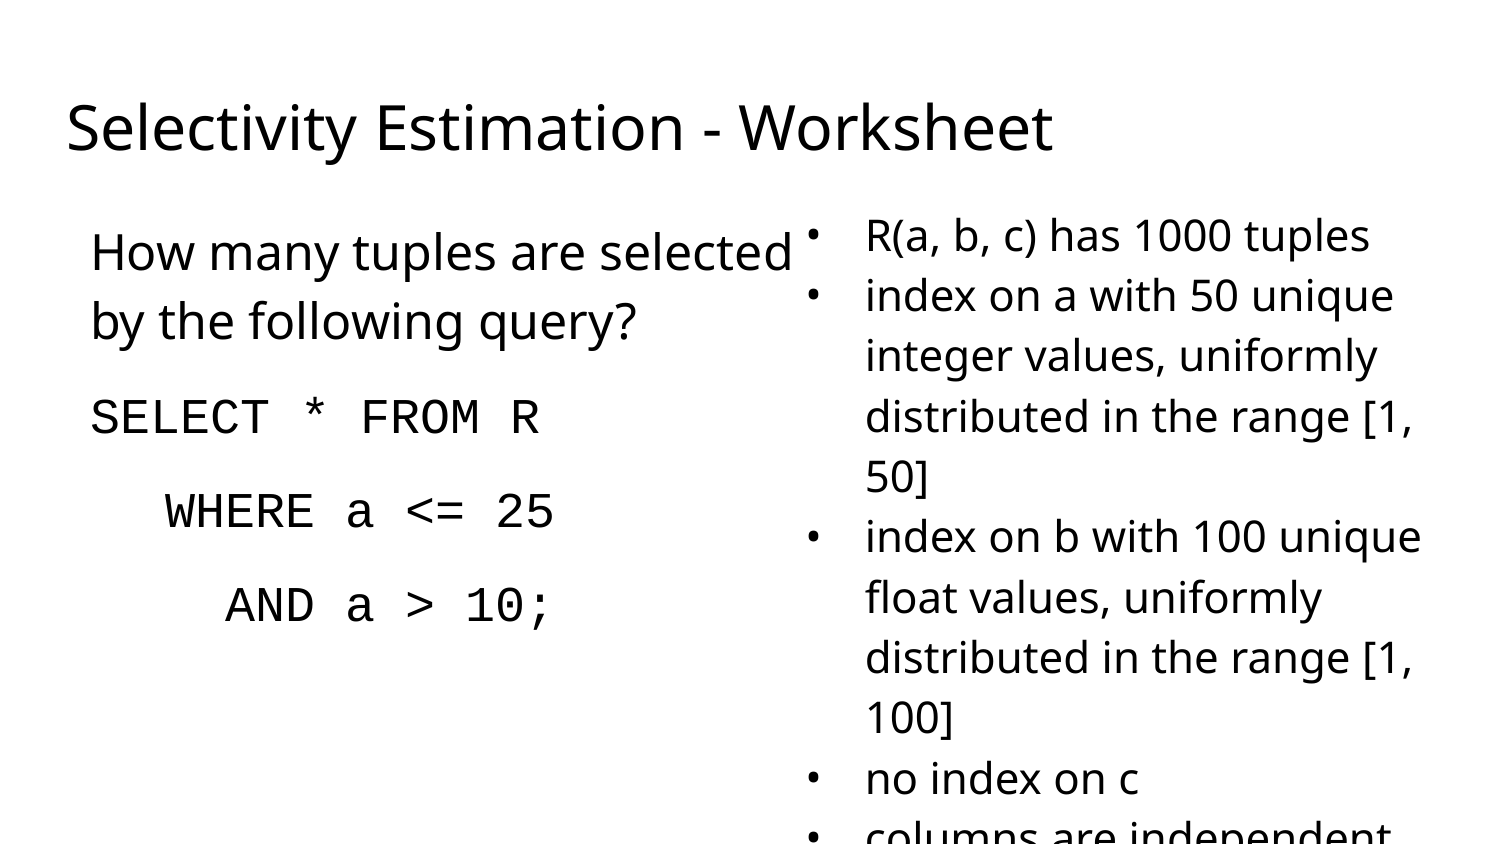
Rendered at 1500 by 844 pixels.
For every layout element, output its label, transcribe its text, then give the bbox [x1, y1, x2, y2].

list How many tuples are selected by the following query? SELECT * FROM R WHERE a <= 25 AND a > 10; [75, 196, 774, 754]
text_box Selectivity Estimation - Worksheet [51, 72, 1449, 167]
text_box R(a, b, c) has 1000 tuples index on a with 50 unique integer values, uniformly distributed in the range [1, 50] index on b with 100 unique float values, uniformly distributed in the range [1, 100] no index on c columns are independent [774, 184, 1466, 779]
